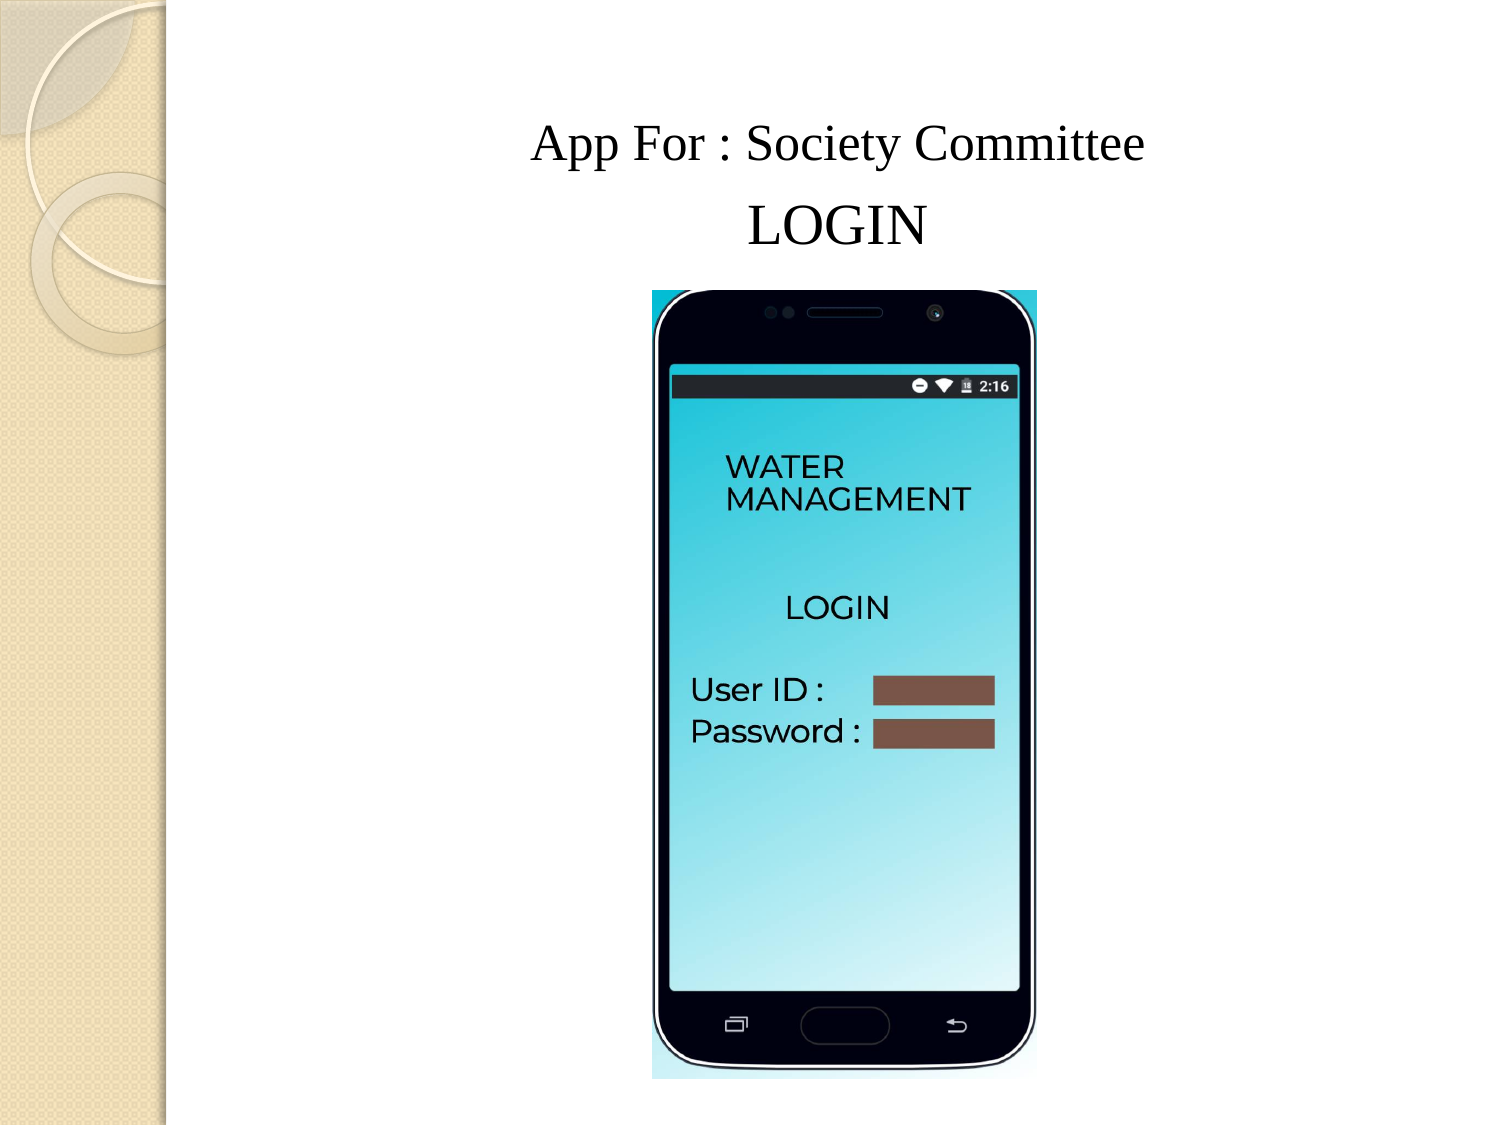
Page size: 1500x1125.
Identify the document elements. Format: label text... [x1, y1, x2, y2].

text_box App For : Society Committee [407, 80, 1282, 179]
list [652, 290, 1037, 1079]
text_box LOGIN [732, 178, 957, 264]
